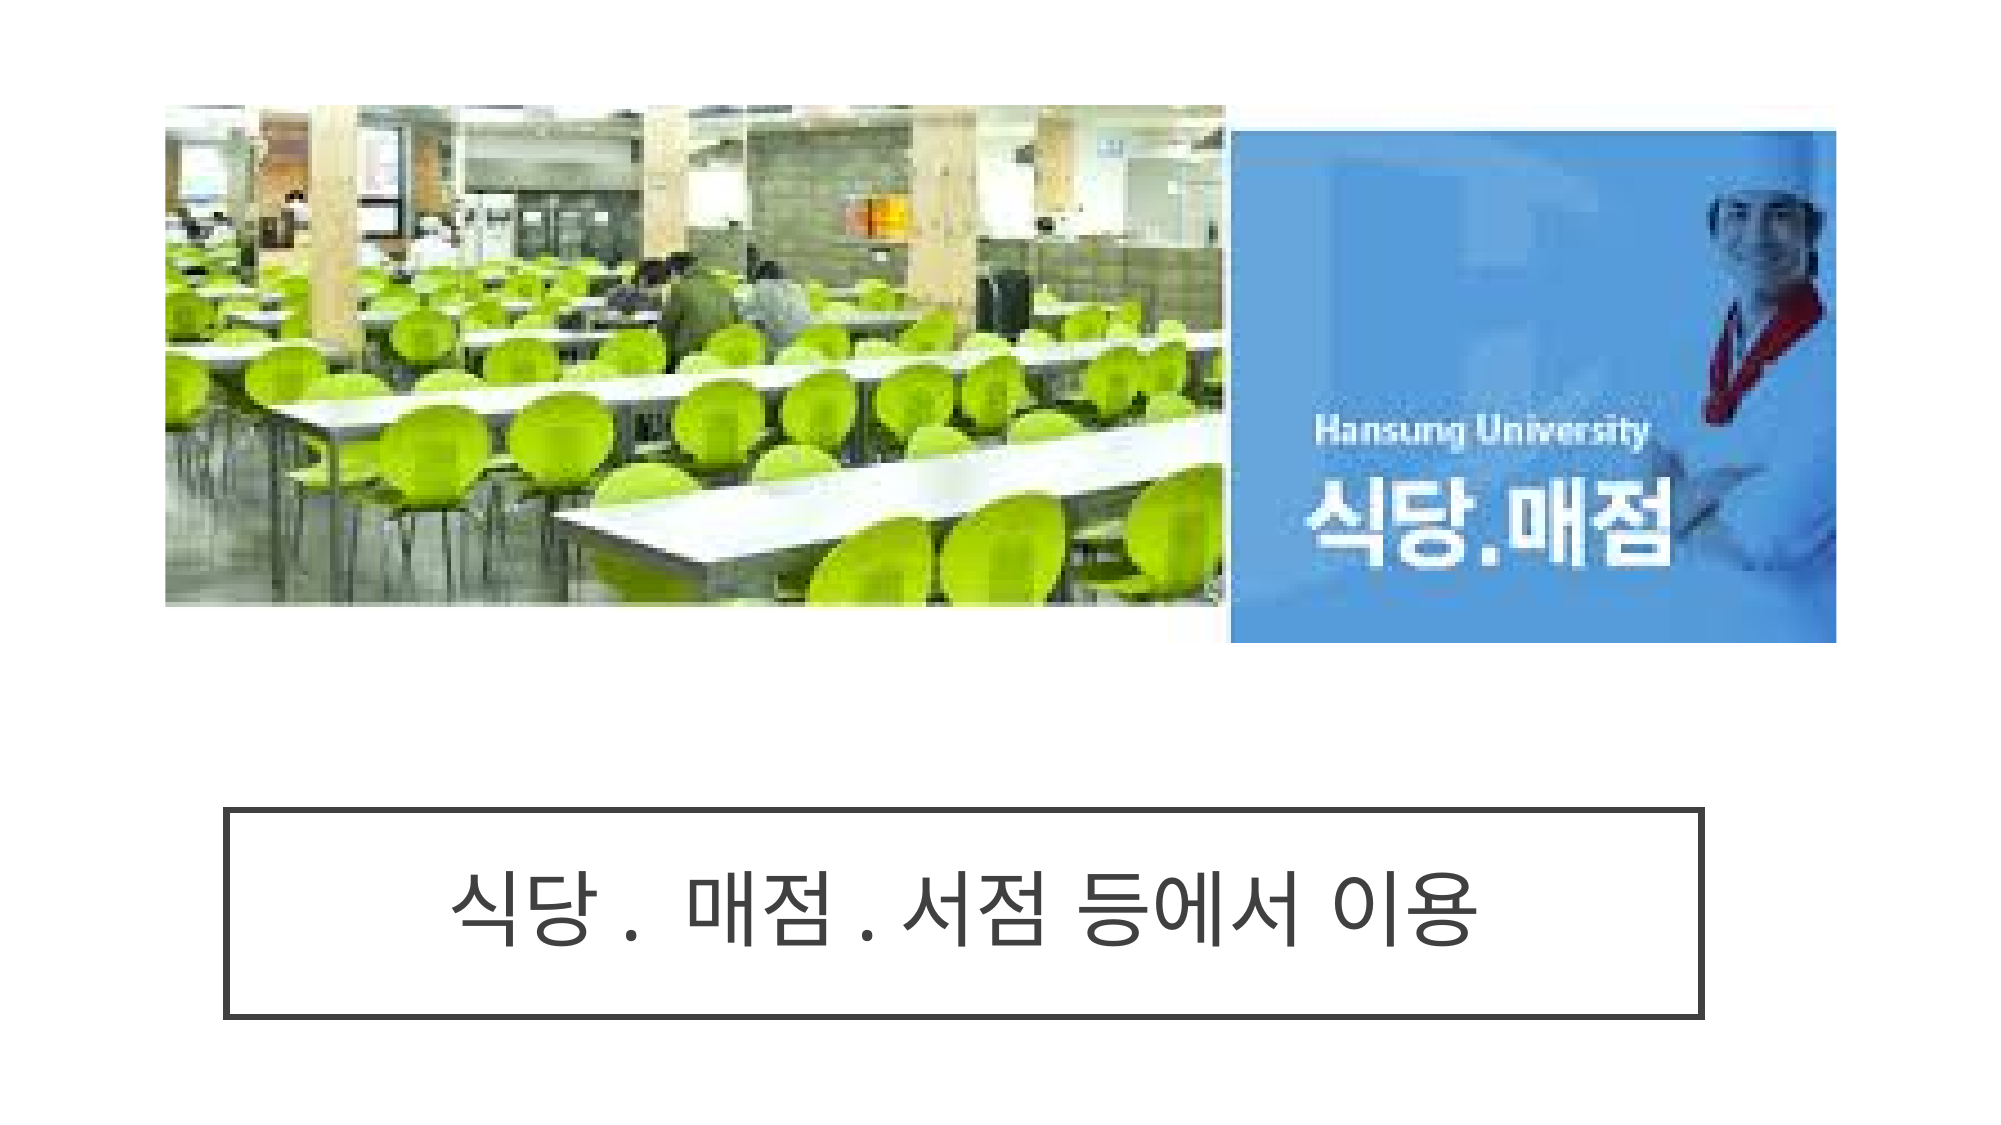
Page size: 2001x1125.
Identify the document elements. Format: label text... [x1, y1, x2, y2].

text_box 식당. 매점.서점 등에서 이용 [226, 809, 1702, 1018]
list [165, 105, 1837, 643]
